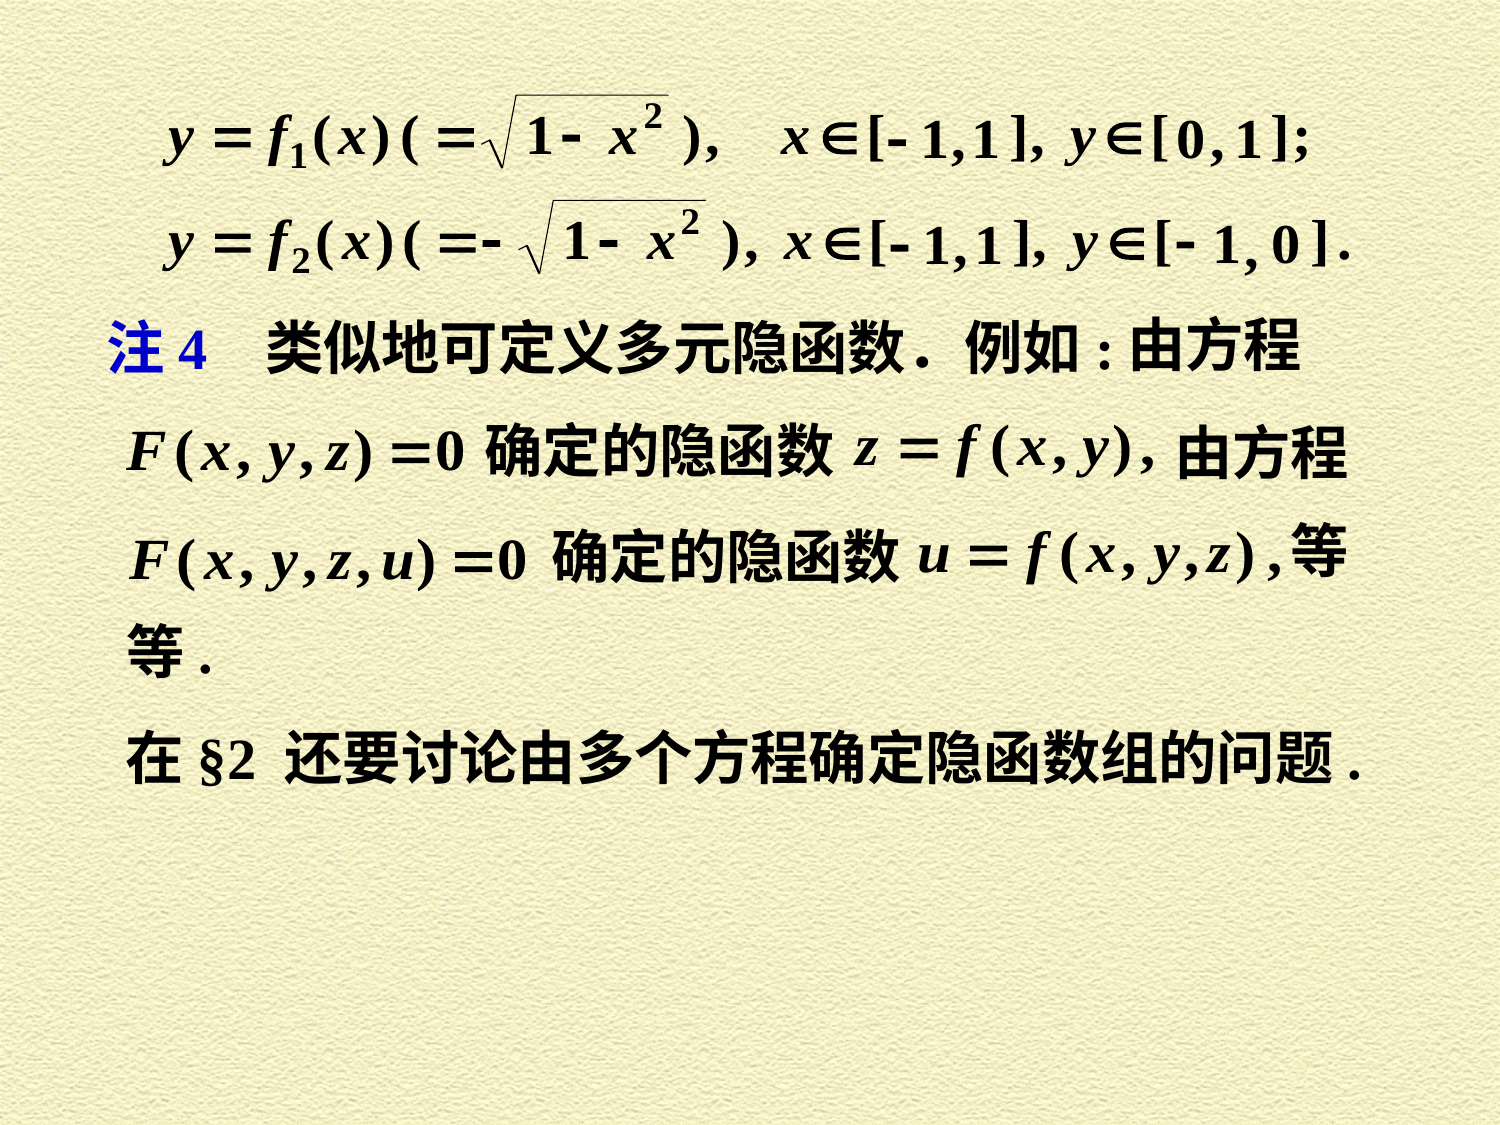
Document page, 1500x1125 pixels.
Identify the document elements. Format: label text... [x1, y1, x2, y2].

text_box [116, 506, 1353, 599]
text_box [109, 300, 1360, 389]
picture [0, 0, 1500, 1125]
text_box 在§2 还要讨论由多个方程确定隐函数组的问题. [110, 713, 1394, 799]
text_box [158, 89, 1357, 286]
text_box 等. [111, 607, 520, 693]
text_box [98, 406, 1393, 495]
